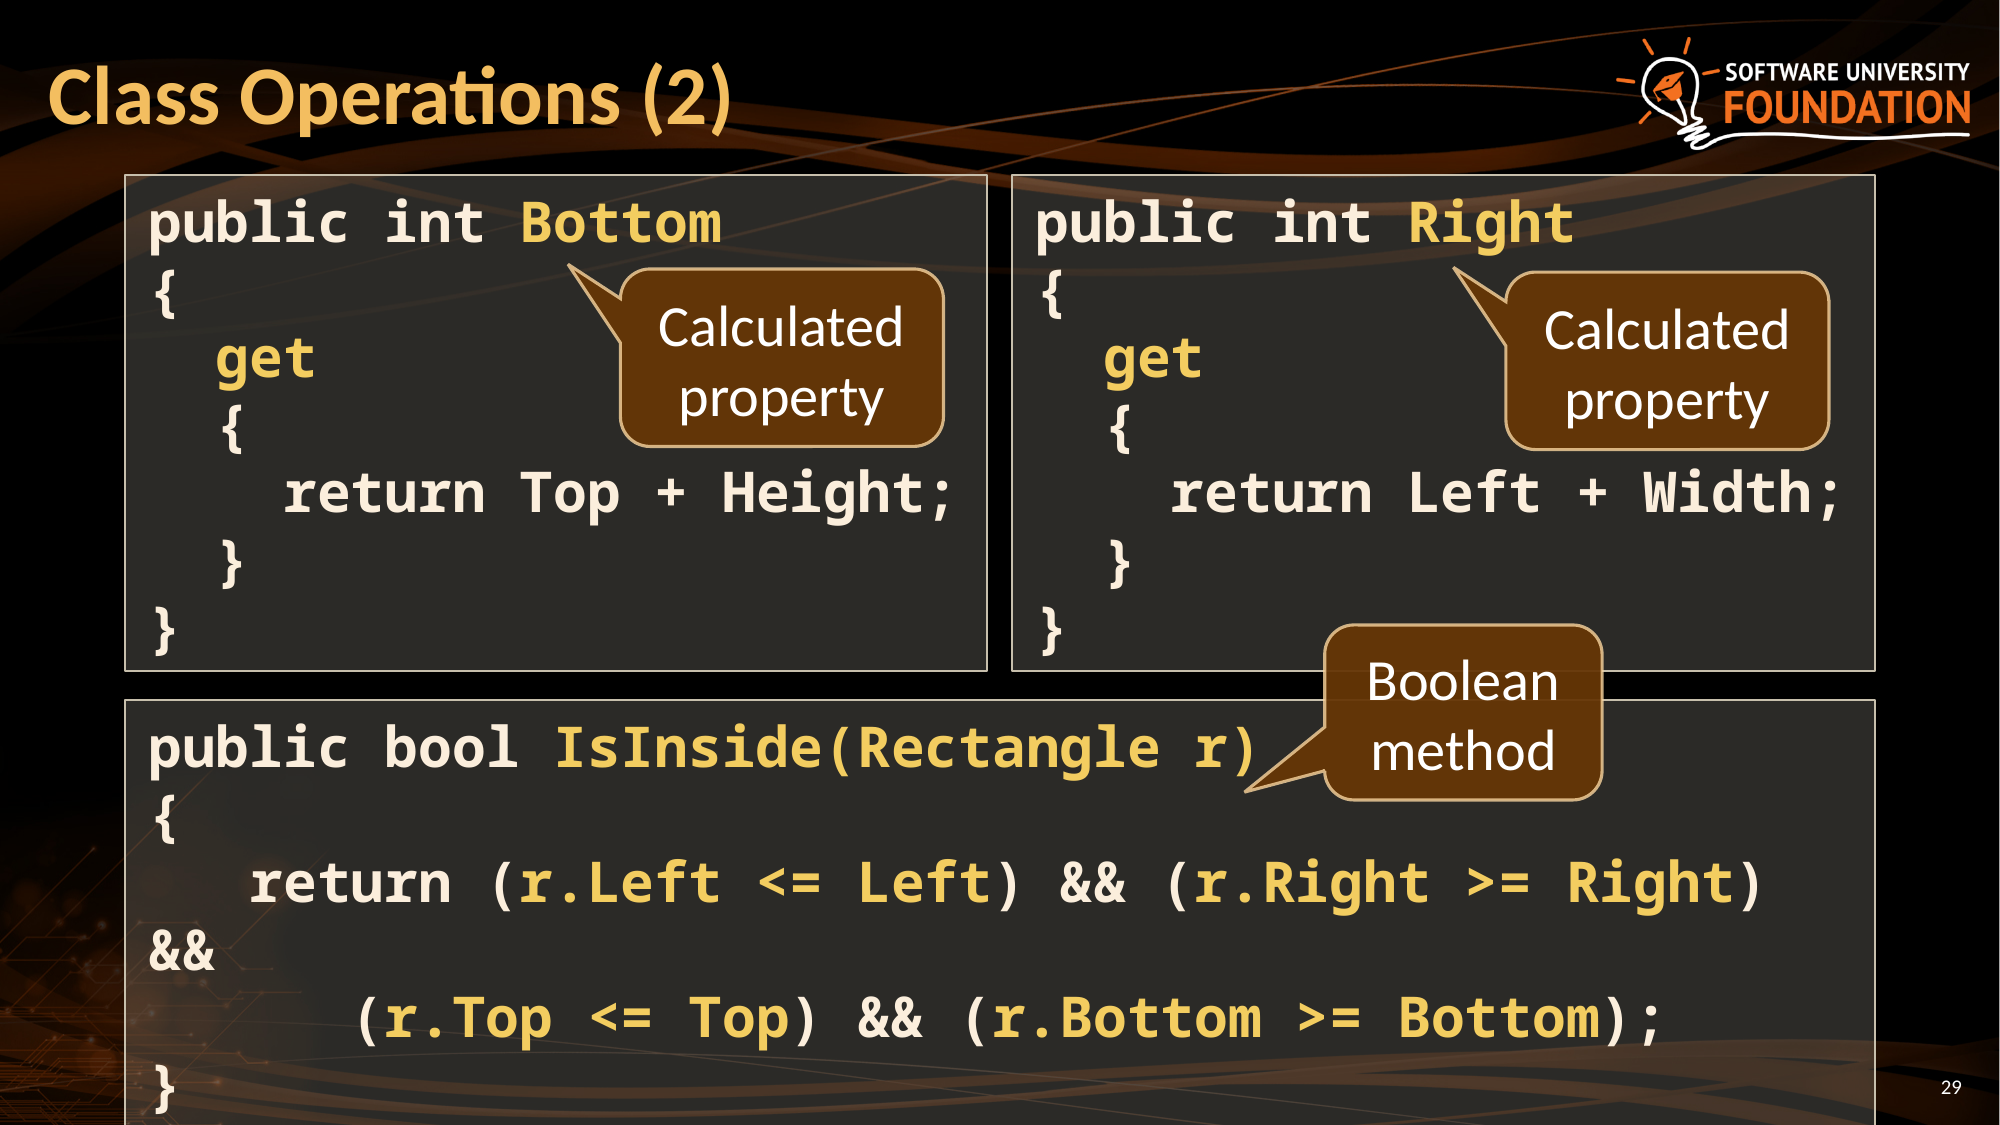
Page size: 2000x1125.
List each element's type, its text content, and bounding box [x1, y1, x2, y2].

text_box public bool IsInside(Rectangle r) { return (r.Left <= Left) && (r.Right >= Right) && (r.Top <= Top) && (r.Bottom >= Bottom); } [124, 699, 1875, 1125]
text_box Calculated property [1452, 266, 1830, 451]
text_box public int Bottom { get { return Top + Height; } } [124, 174, 988, 671]
picture [0, 0, 2000, 1125]
text_box Boolean method [1243, 623, 1604, 801]
text_box Calculated property [567, 263, 945, 448]
title Class Operations (2) [30, 6, 1602, 189]
slide_number 29 [1897, 1070, 1968, 1103]
text_box public int Right { get { return Left + Width; } } [1012, 174, 1875, 671]
